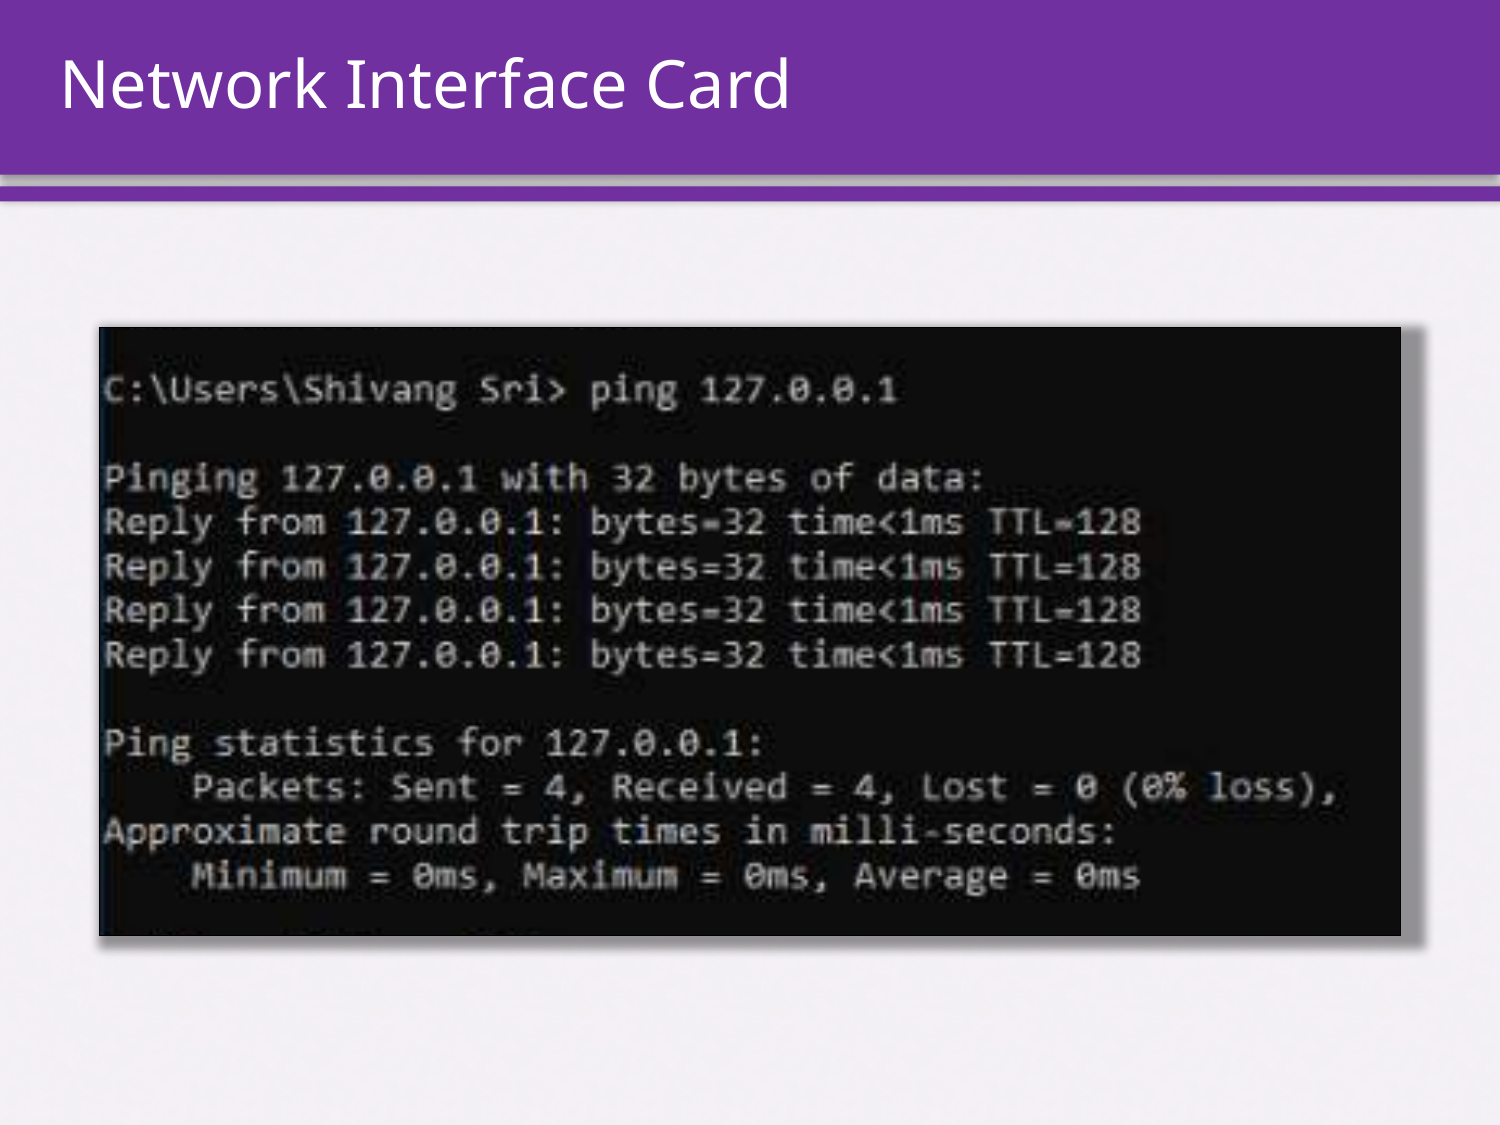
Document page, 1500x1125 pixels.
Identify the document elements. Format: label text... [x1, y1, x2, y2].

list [99, 327, 1401, 936]
title Network Interface Card [44, 0, 1464, 175]
